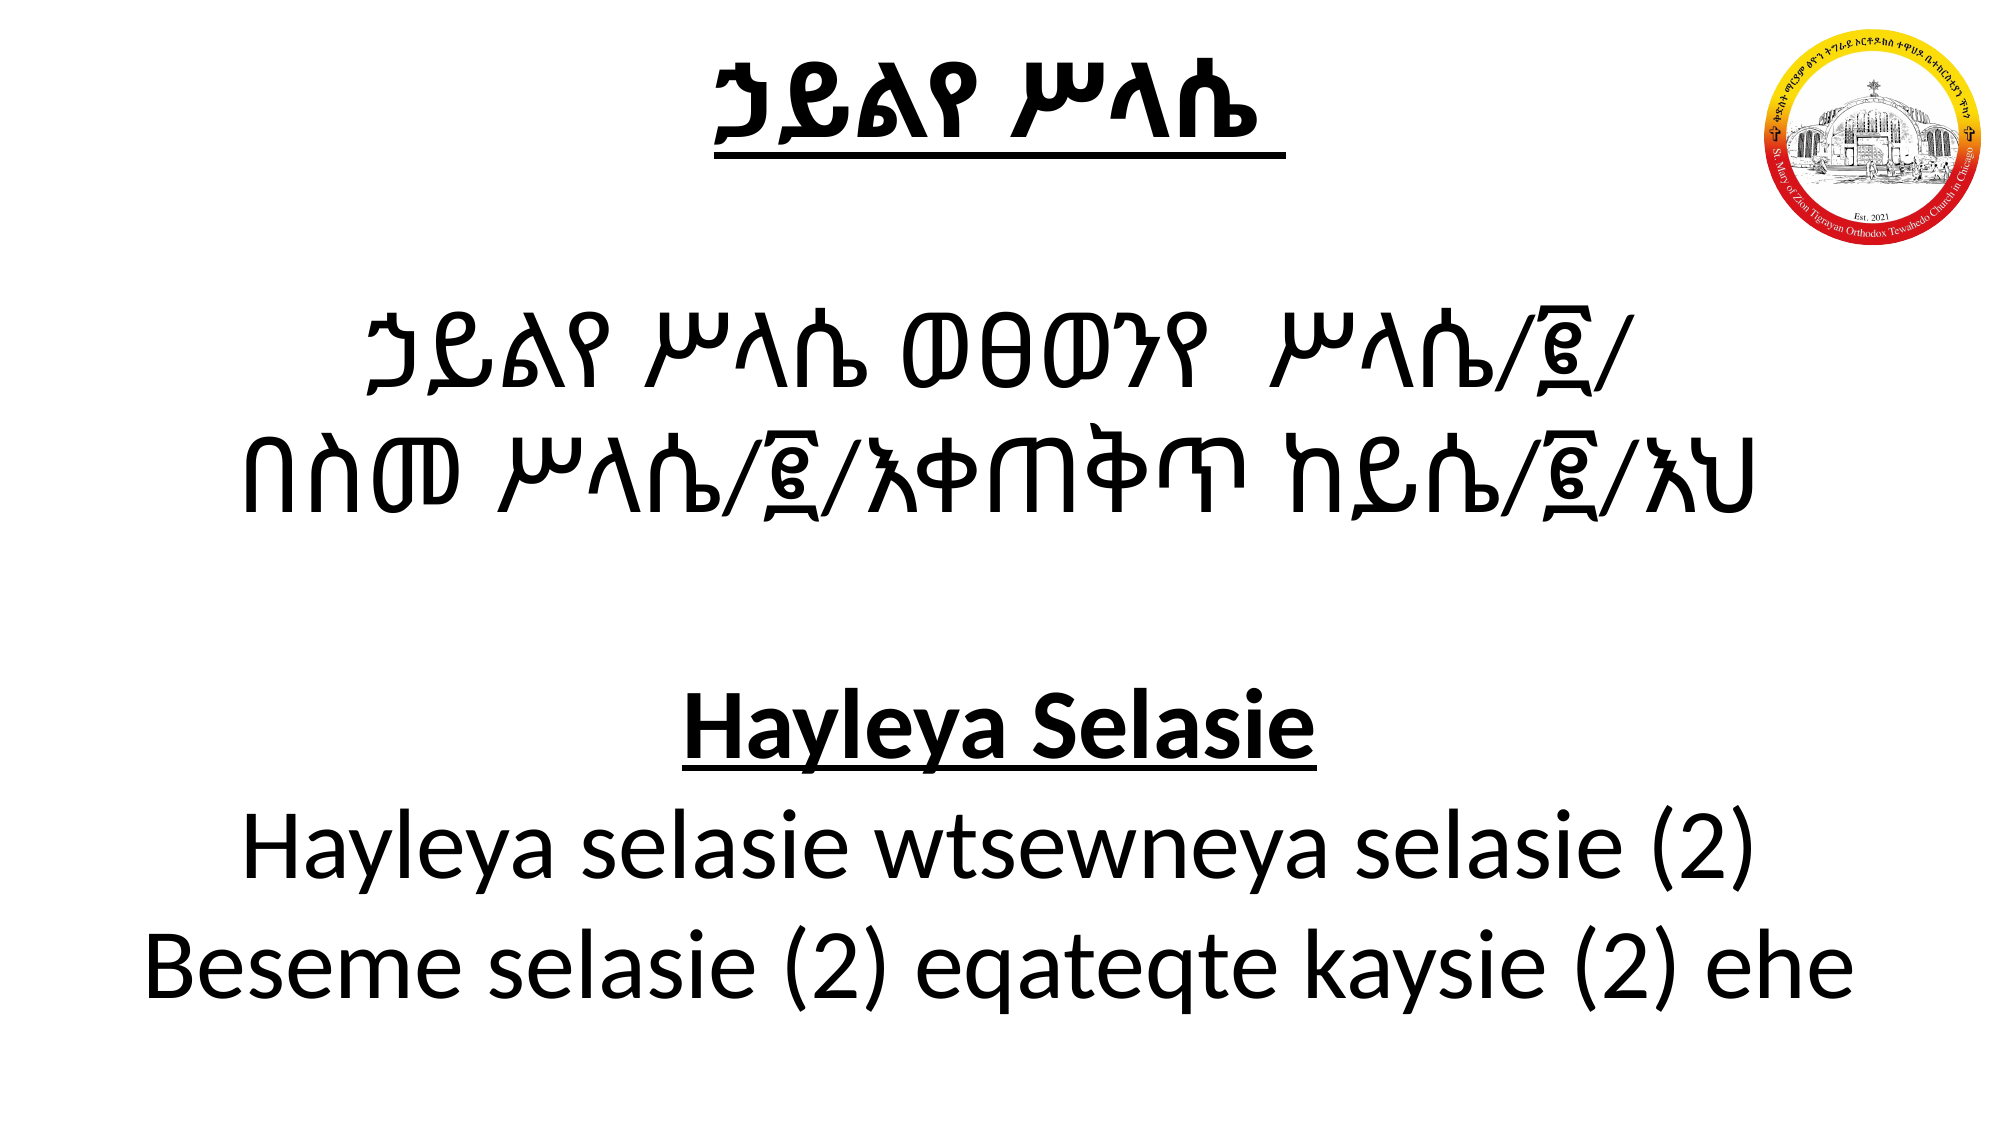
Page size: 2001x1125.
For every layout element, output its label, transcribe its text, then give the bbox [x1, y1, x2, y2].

picture [1762, 26, 1983, 248]
text_box ኃይልየ ሥላሴ ኃይልየ ሥላሴ ወፀወንየ ሥላሴ/፪/ በስመ ሥላሴ/፪/እቀጠቅጥ ከይሴ/፪/እህ Hayleya Selasie Hayleya selasie wtsewneya selasie (2) Beseme selasie (2) eqateqte kaysie (2) ehe [17, 26, 1983, 1026]
